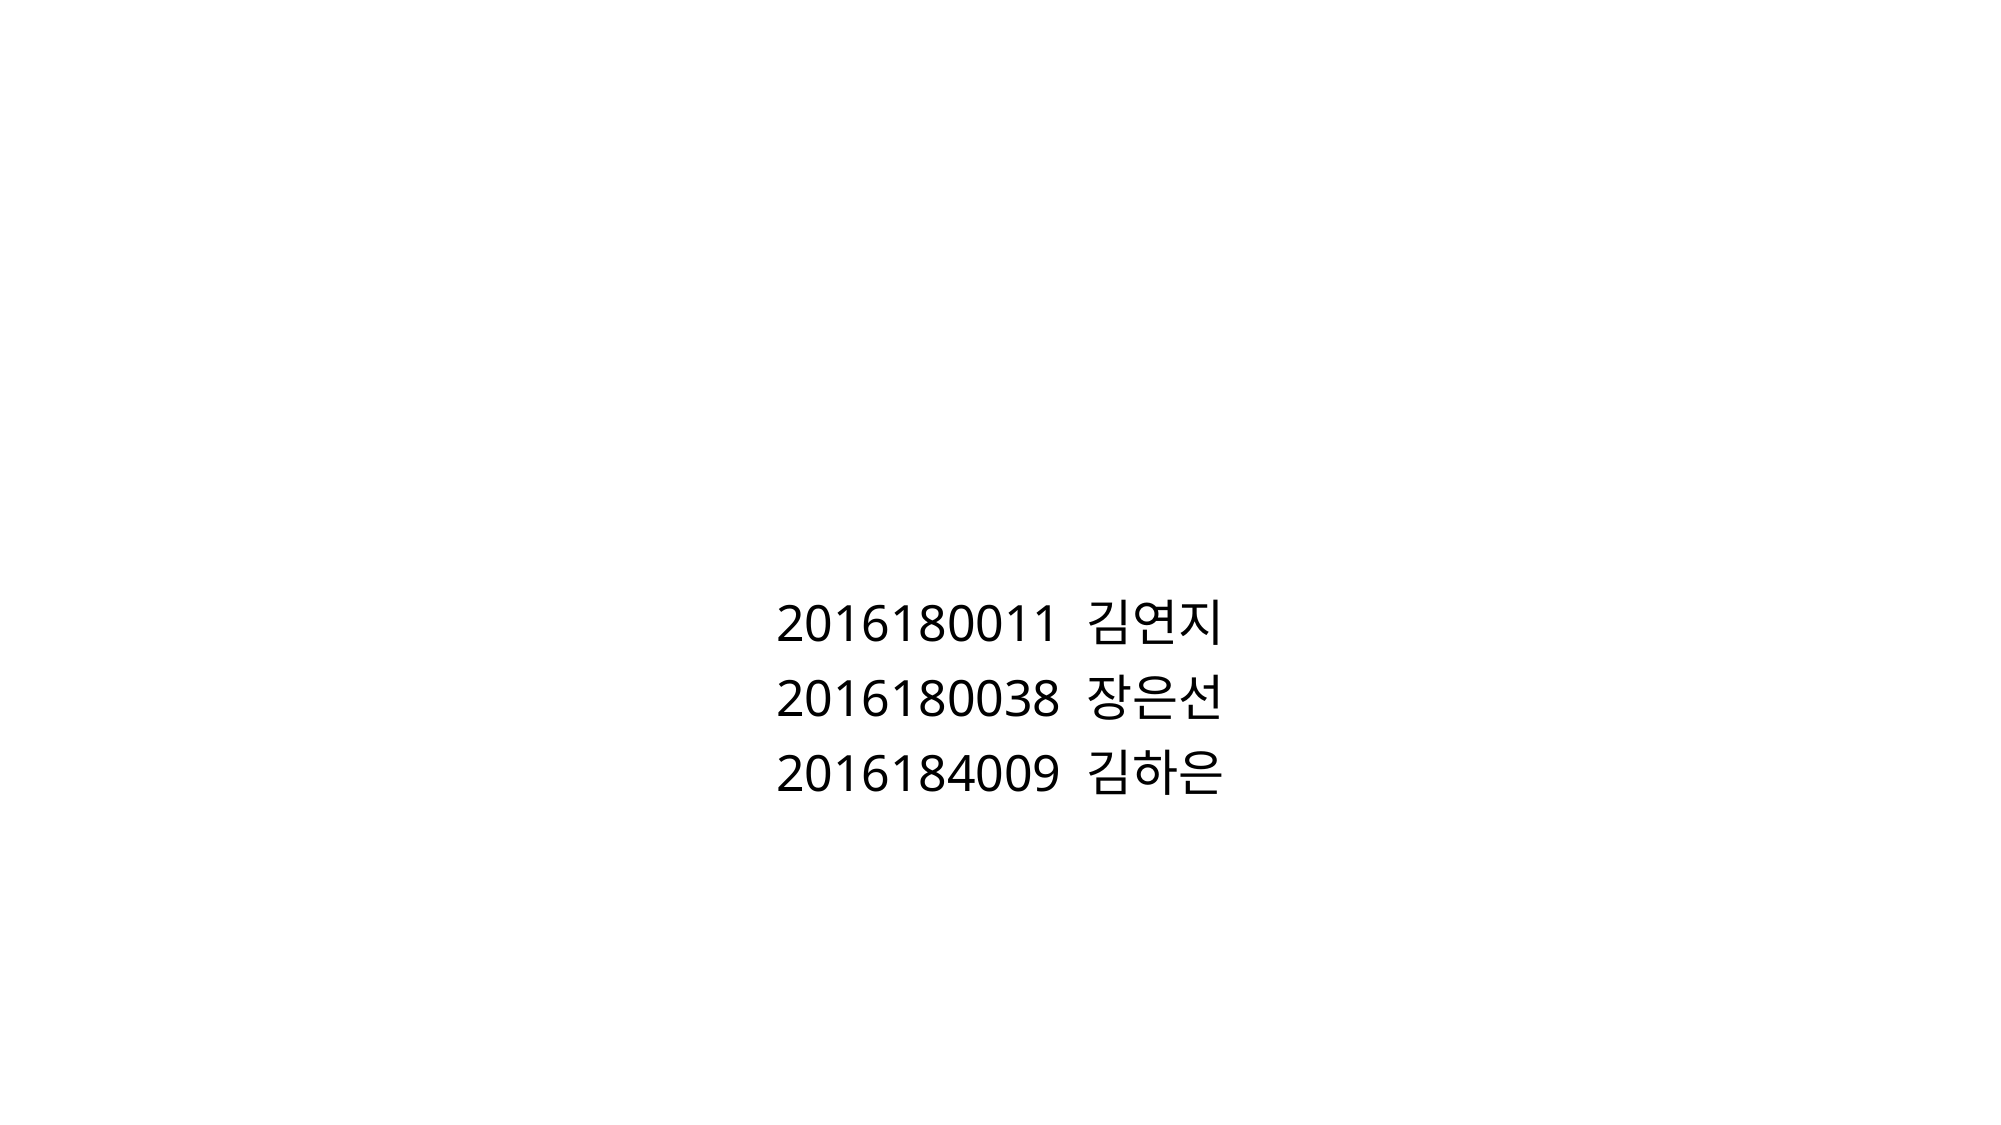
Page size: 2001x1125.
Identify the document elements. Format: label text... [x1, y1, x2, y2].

subtitle 2016180011 김연지 2016180038 장은선 2016184009 김하은 [249, 590, 1750, 863]
